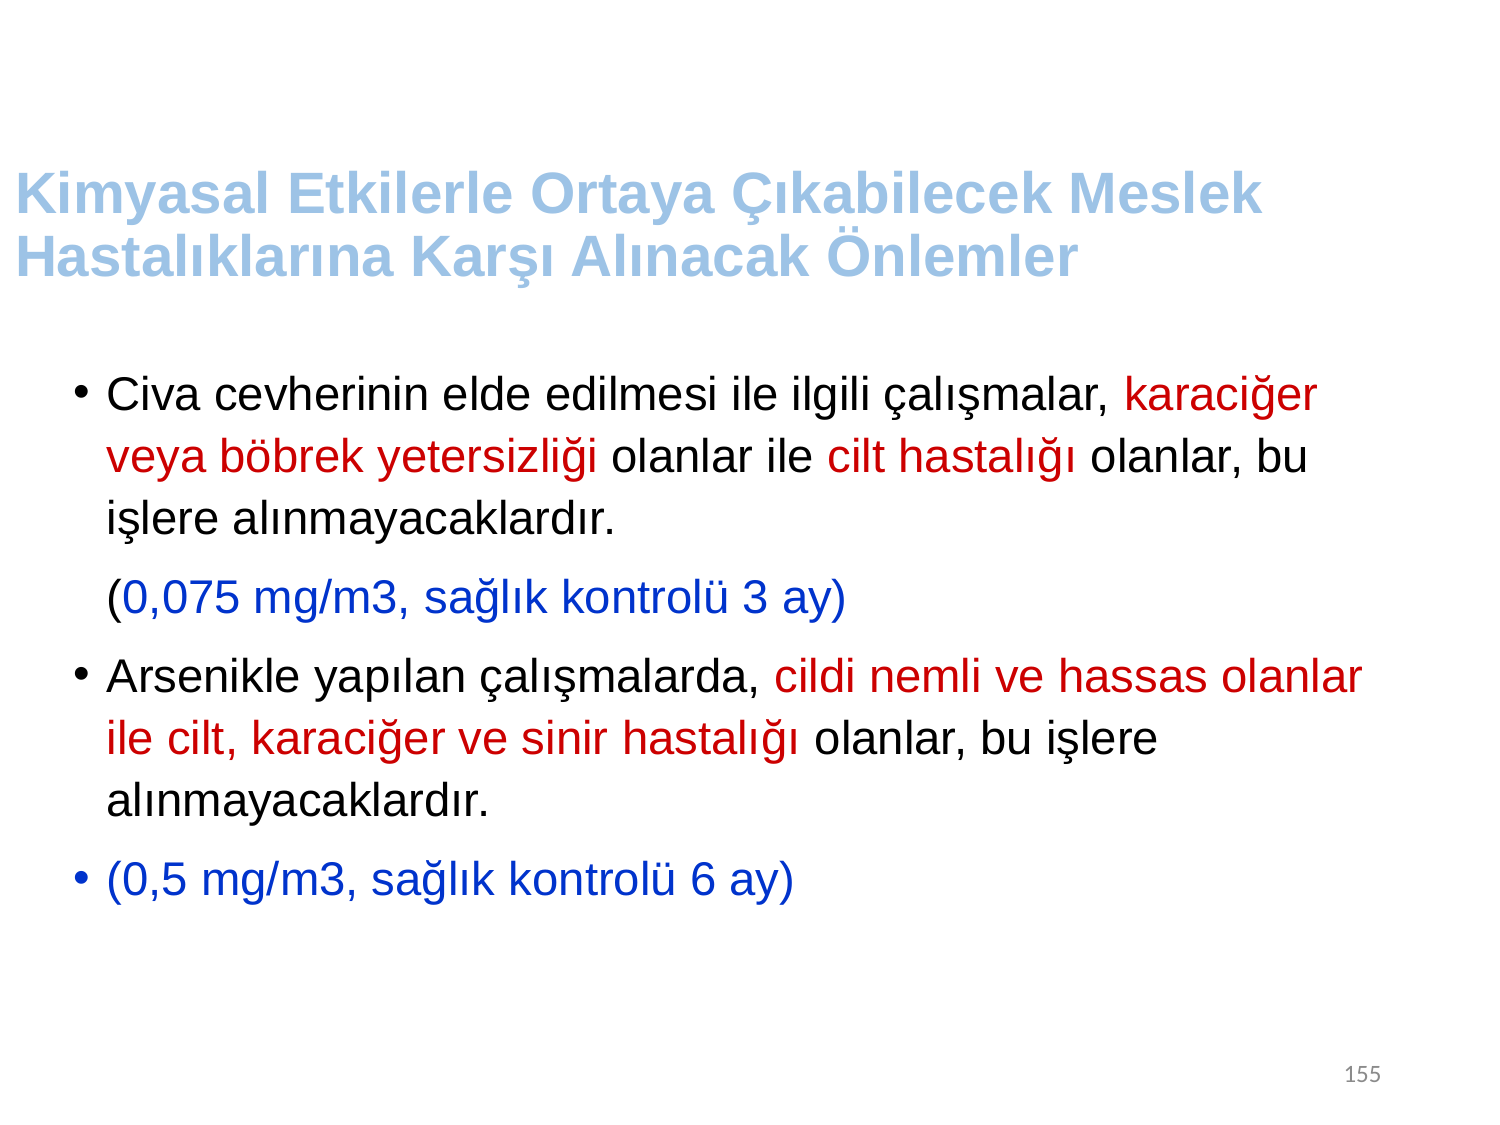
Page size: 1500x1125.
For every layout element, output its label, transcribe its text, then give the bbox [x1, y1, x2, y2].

list Civa cevherinin elde edilmesi ile ilgili çalışmalar, karaciğer veya böbrek yetersizliği olanlar ile cilt hastalığı olanlar, bu işlere alınmayacaklardır. (0,075 mg/m3, sağlık kontrolü 3 ay) Arsenikle yapılan çalışmalarda, cildi nemli ve hassas olanlar ile cilt, karaciğer ve sinir hastalığı olanlar, bu işlere alınmayacaklardır. (0,5 mg/m3, sağlık kontrolü 6 ay) [58, 350, 1424, 917]
slide_number 155 [1059, 1042, 1397, 1103]
title Kimyasal Etkilerle Ortaya Çıkabilecek Meslek Hastalıklarına Karşı Alınacak Önlemler [0, 137, 1430, 315]
